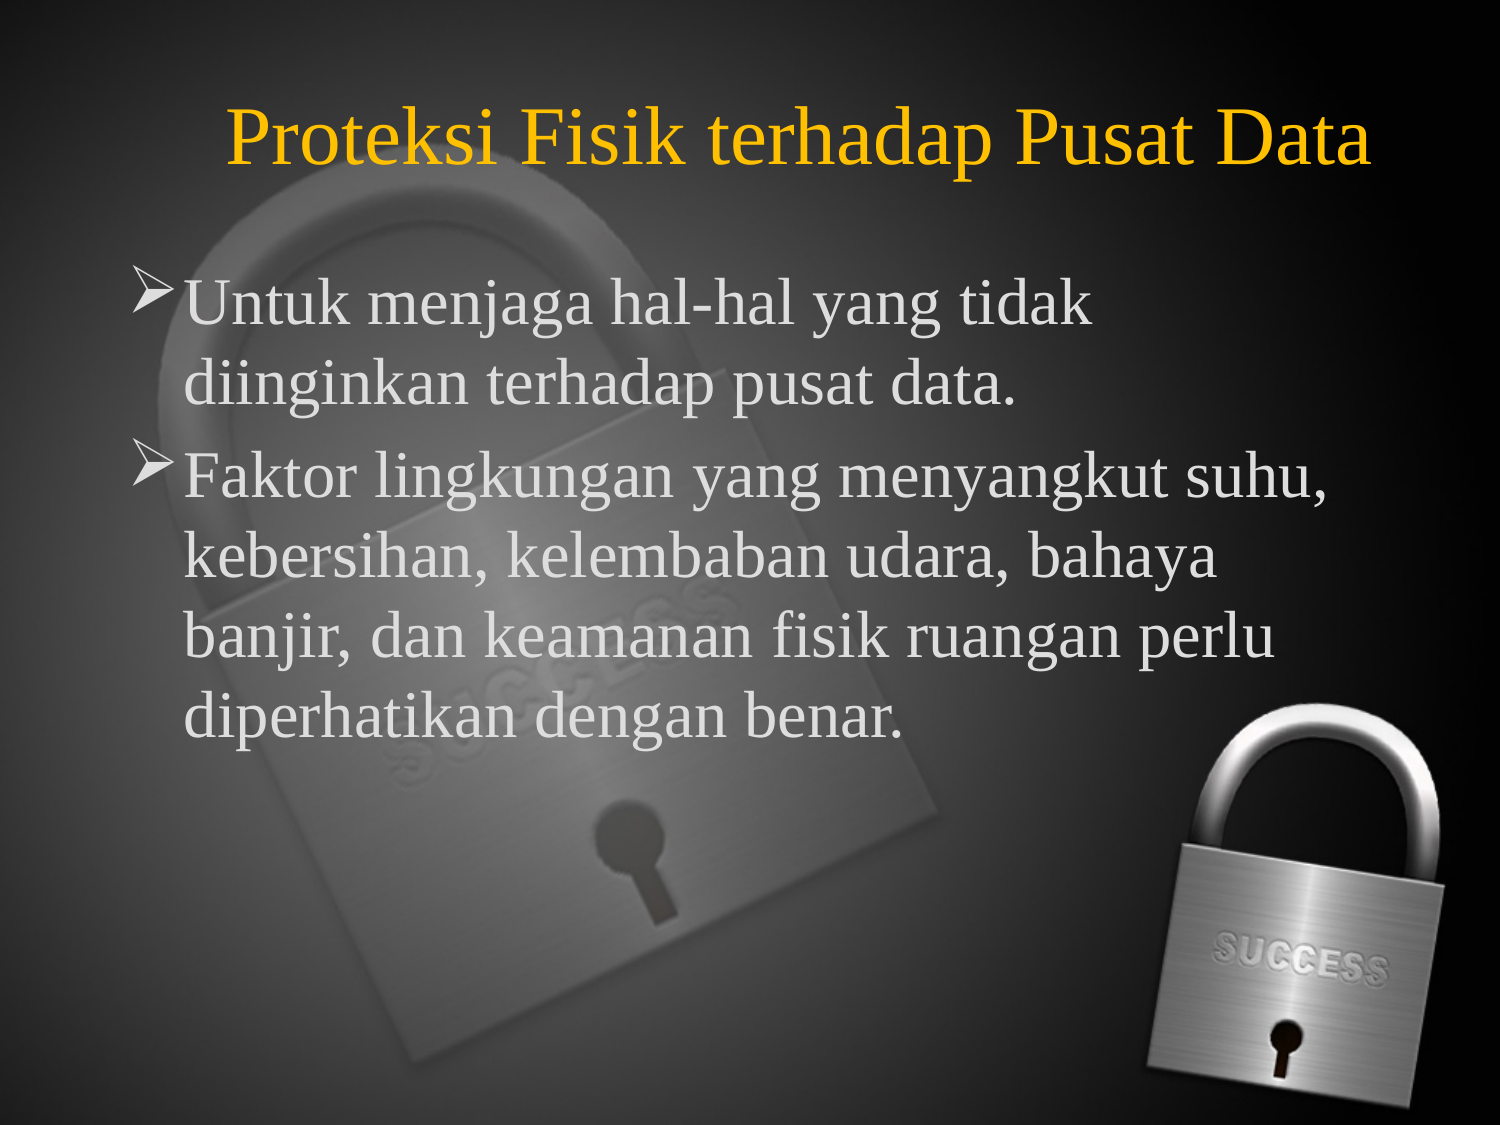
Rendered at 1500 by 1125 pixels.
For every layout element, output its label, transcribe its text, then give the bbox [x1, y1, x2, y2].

title Proteksi Fisik terhadap Pusat Data [162, 37, 1438, 225]
picture [0, 0, 1500, 1125]
list Untuk menjaga hal-hal yang tidak diinginkan terhadap pusat data. Faktor lingkungan yang menyangkut suhu, kebersihan, kelembaban udara, bahaya banjir, dan keamanan fisik ruangan perlu diperhatikan dengan benar. [112, 249, 1388, 1000]
